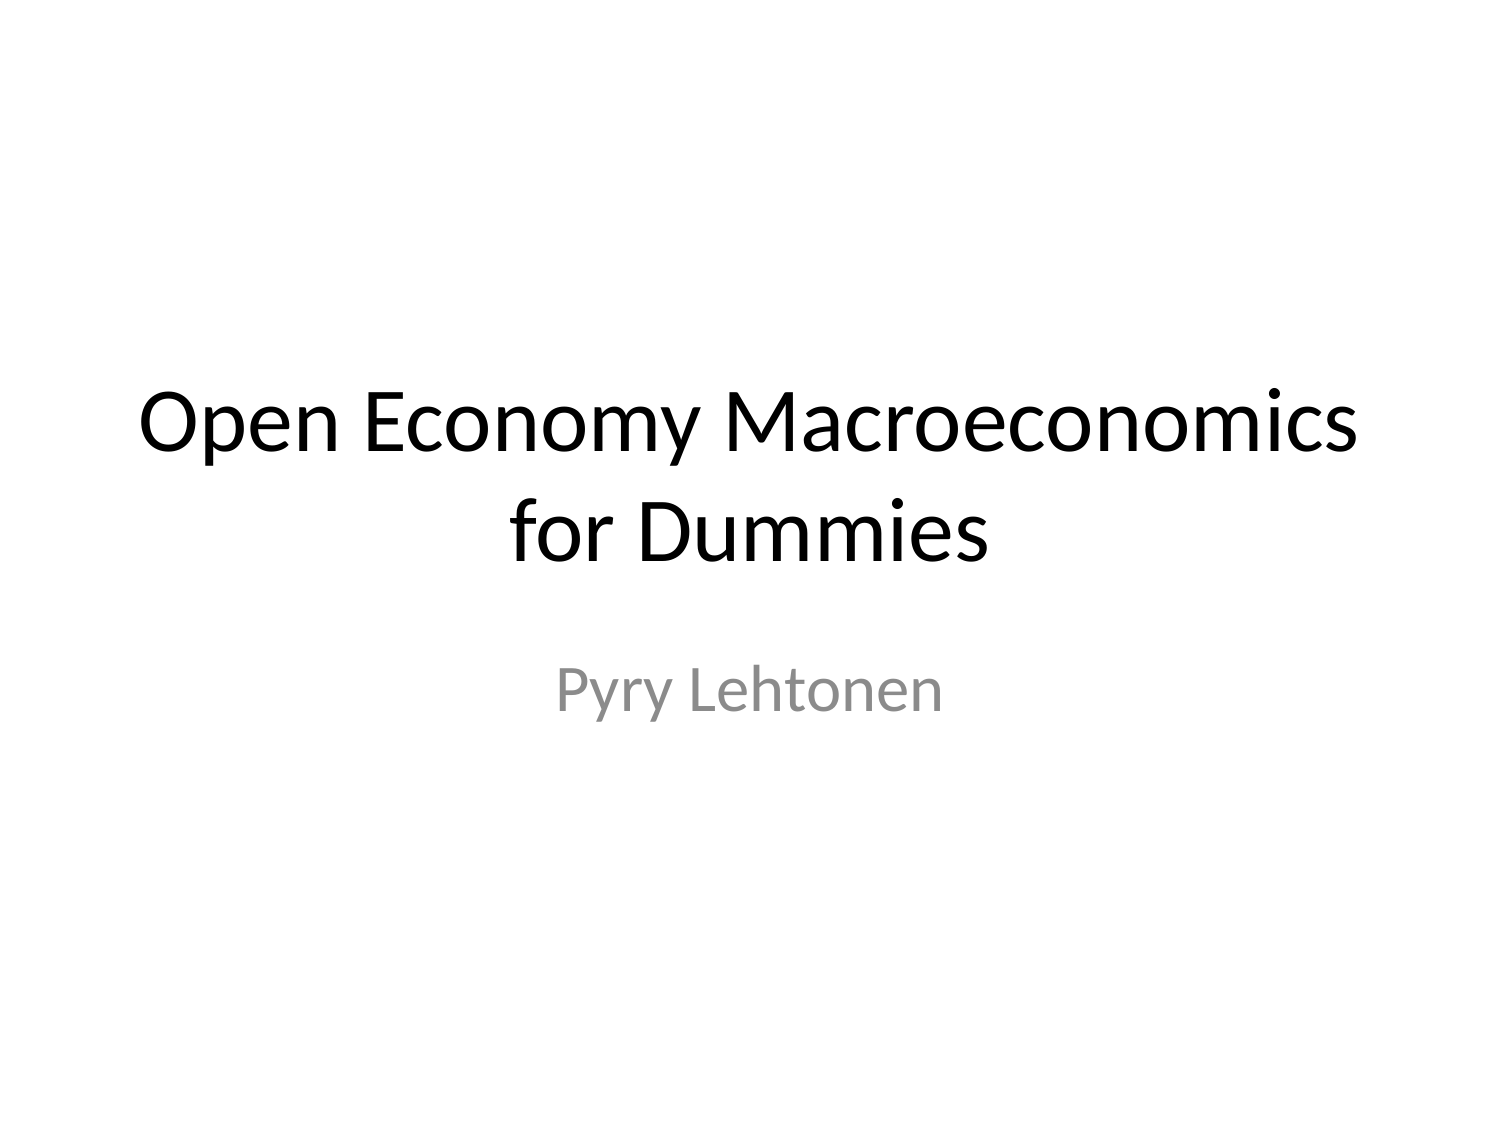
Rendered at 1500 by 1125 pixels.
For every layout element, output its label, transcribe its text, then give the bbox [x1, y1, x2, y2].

subtitle Pyry Lehtonen [225, 637, 1275, 925]
title Open Economy Macroeconomics for Dummies [112, 349, 1388, 591]
